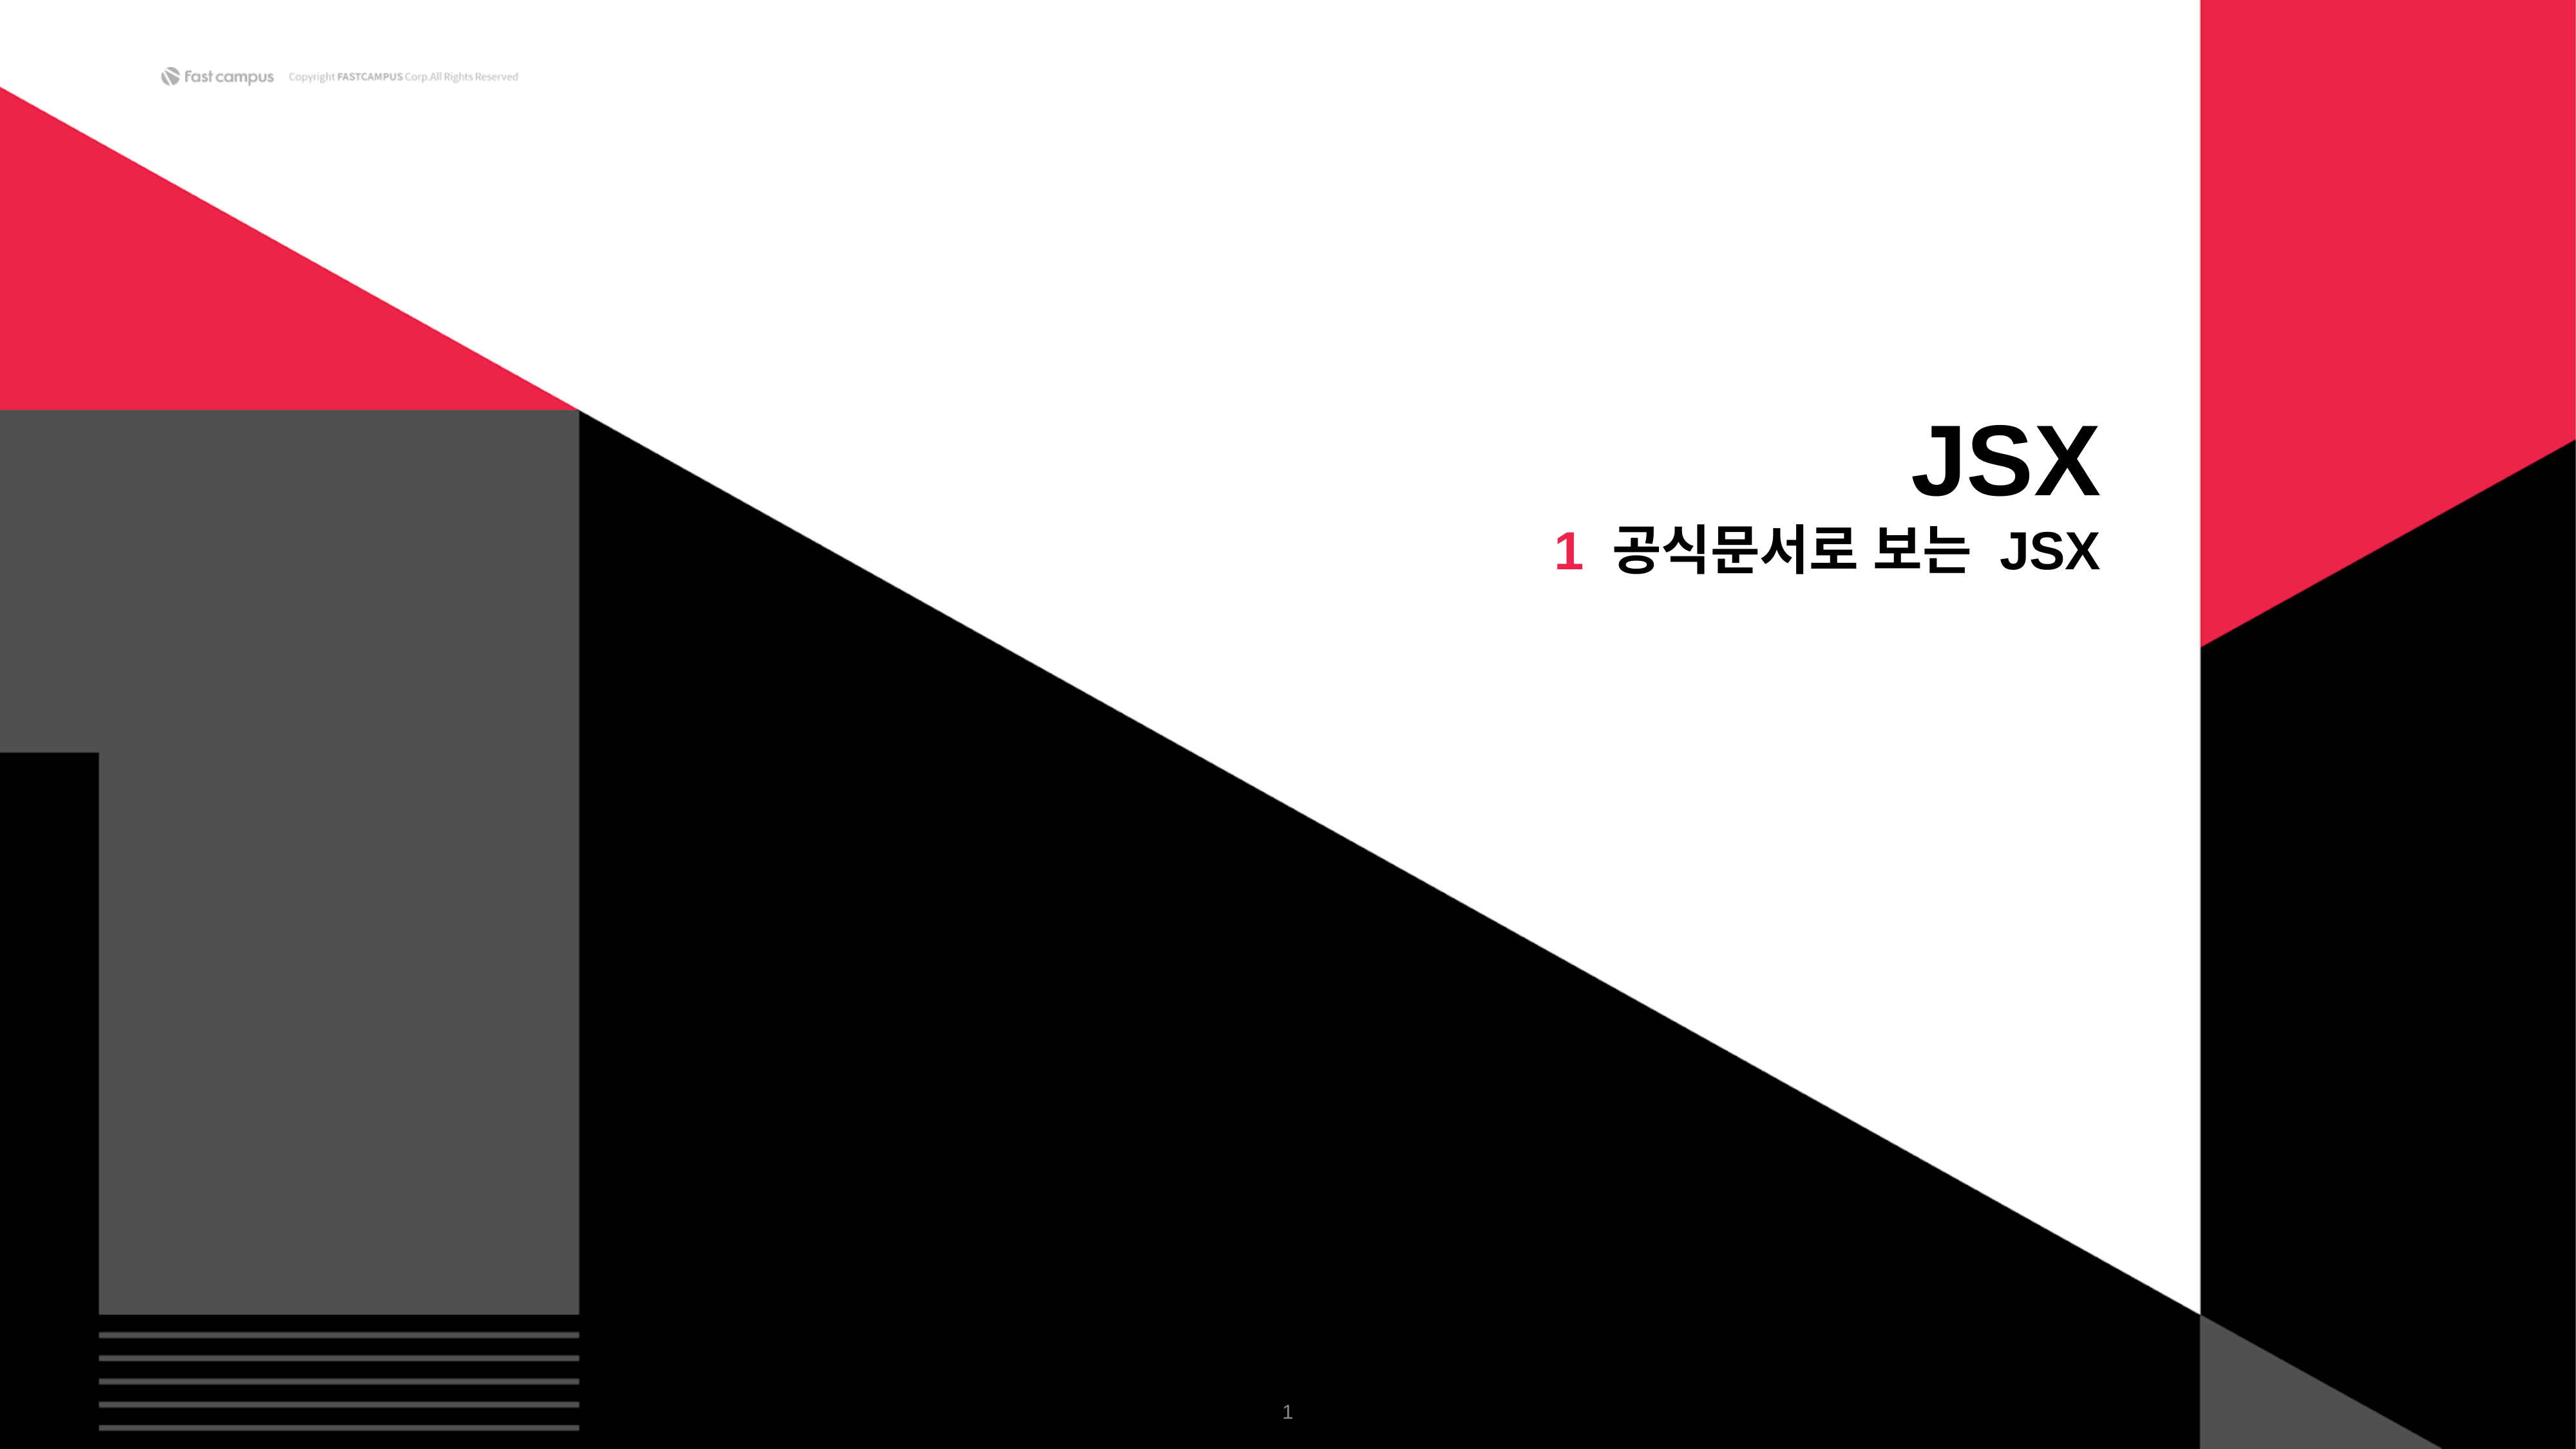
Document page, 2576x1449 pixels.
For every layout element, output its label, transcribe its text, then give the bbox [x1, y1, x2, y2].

picture [0, 0, 2576, 1449]
text_box JSX 1 공식문서로 보는 JSX [254, 390, 2107, 586]
slide_number ‹#› [998, 1372, 1578, 1449]
